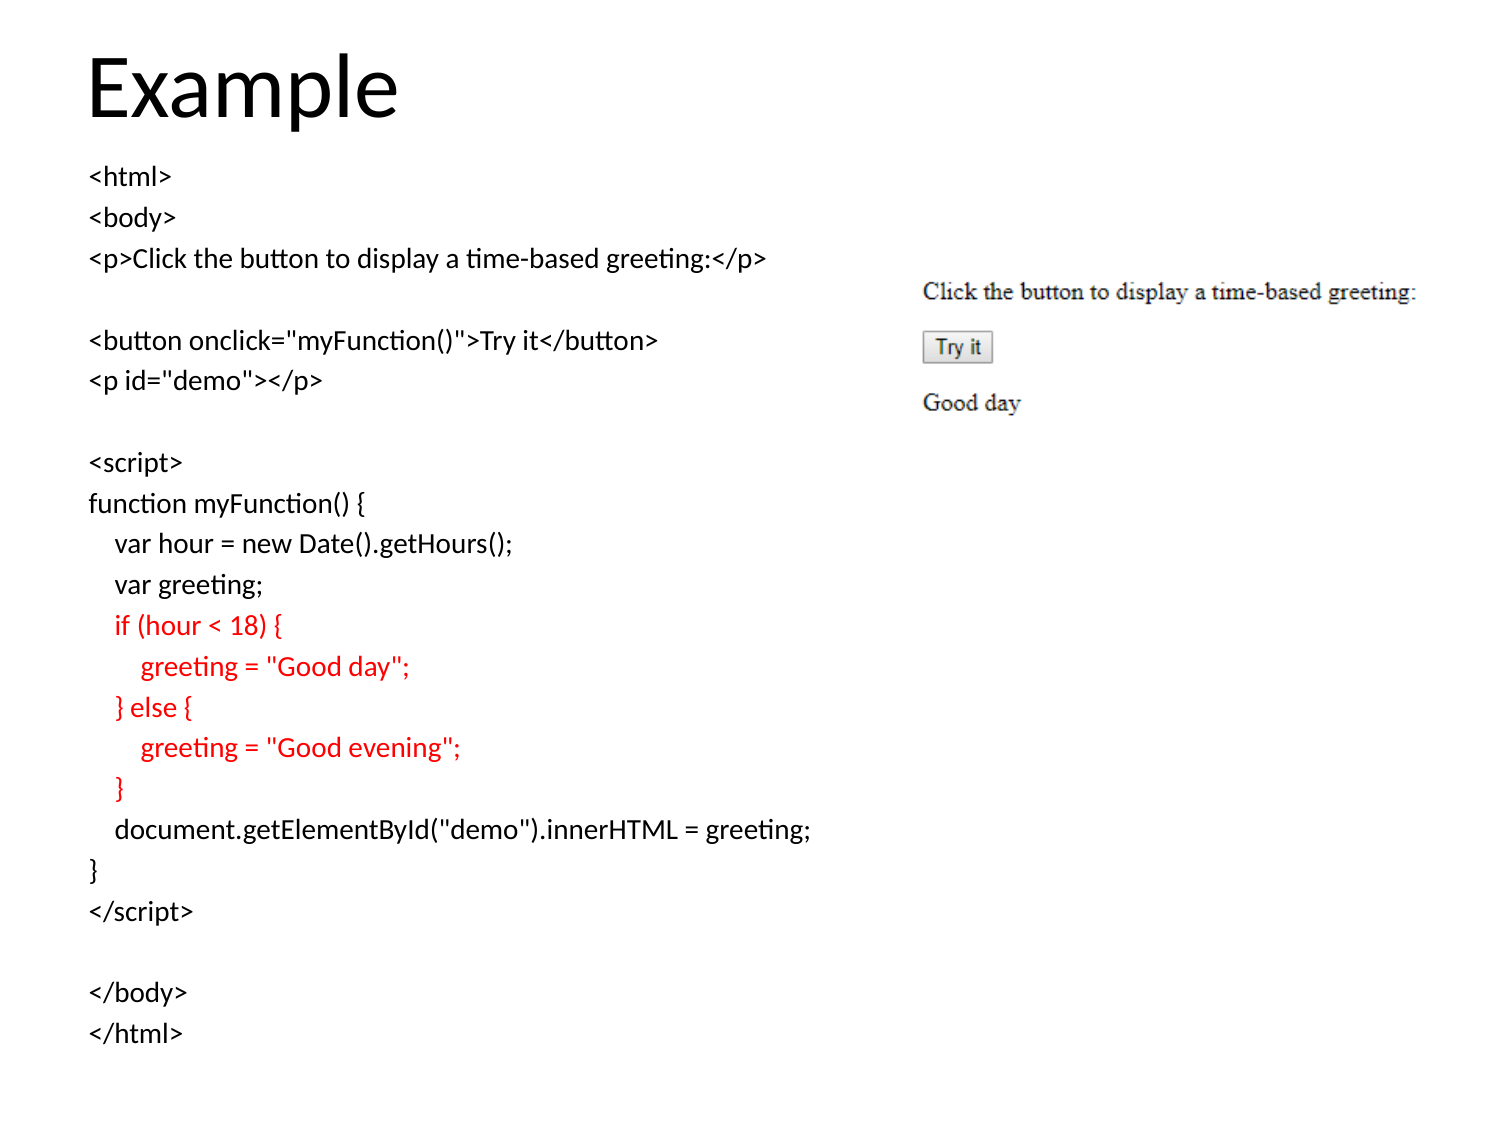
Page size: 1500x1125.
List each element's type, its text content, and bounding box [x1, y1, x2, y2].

title Example [71, 12, 1421, 150]
picture [912, 262, 1451, 426]
list <html> <body> <p>Click the button to display a time-based greeting:</p> <button onclick="myFunction()">Try it</button> <p id="demo"></p> <script> function myFunction() { var hour = new Date().getHours(); var greeting; if (hour < 18) { greeting = "Good day"; } else { greeting = "Good evening"; } document.getElementById("demo").innerHTML = greeting; } </script> </body> </html> [73, 149, 1424, 893]
